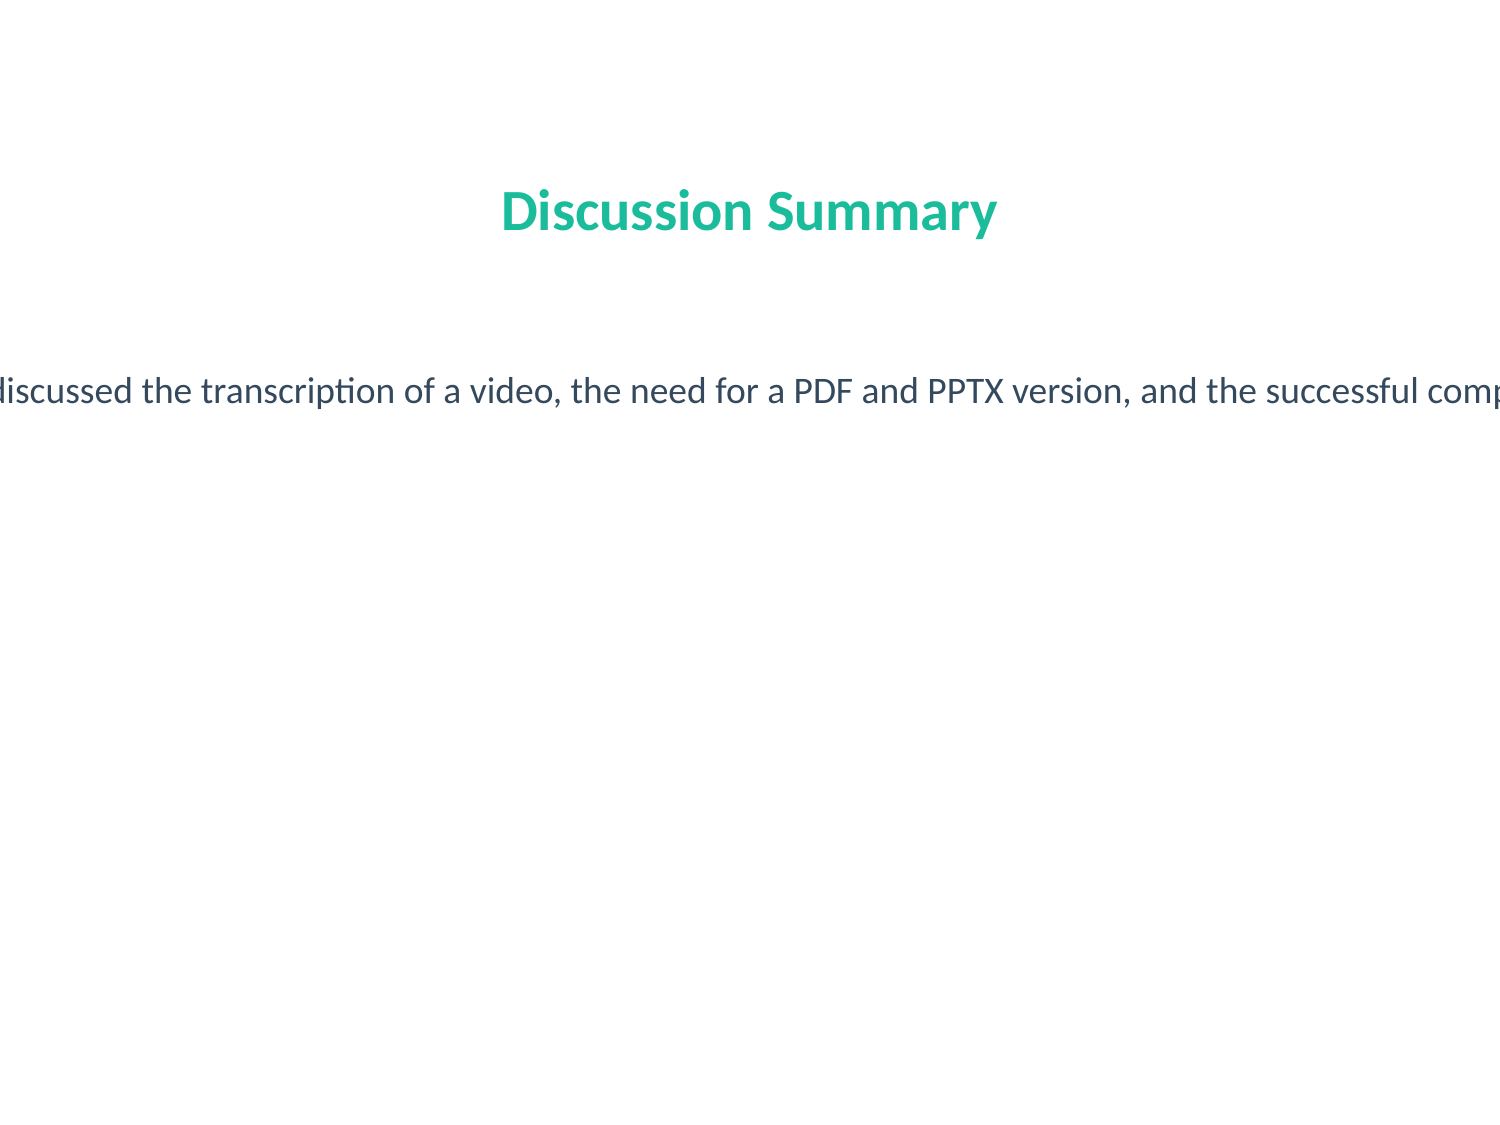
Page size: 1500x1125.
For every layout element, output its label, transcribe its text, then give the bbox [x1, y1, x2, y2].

text_box The conversation discussed the transcription of a video, the need for a PDF and PPTX version, and the successful completion of the task. [0, 299, 1500, 419]
text_box Discussion Summary [486, 120, 1014, 250]
